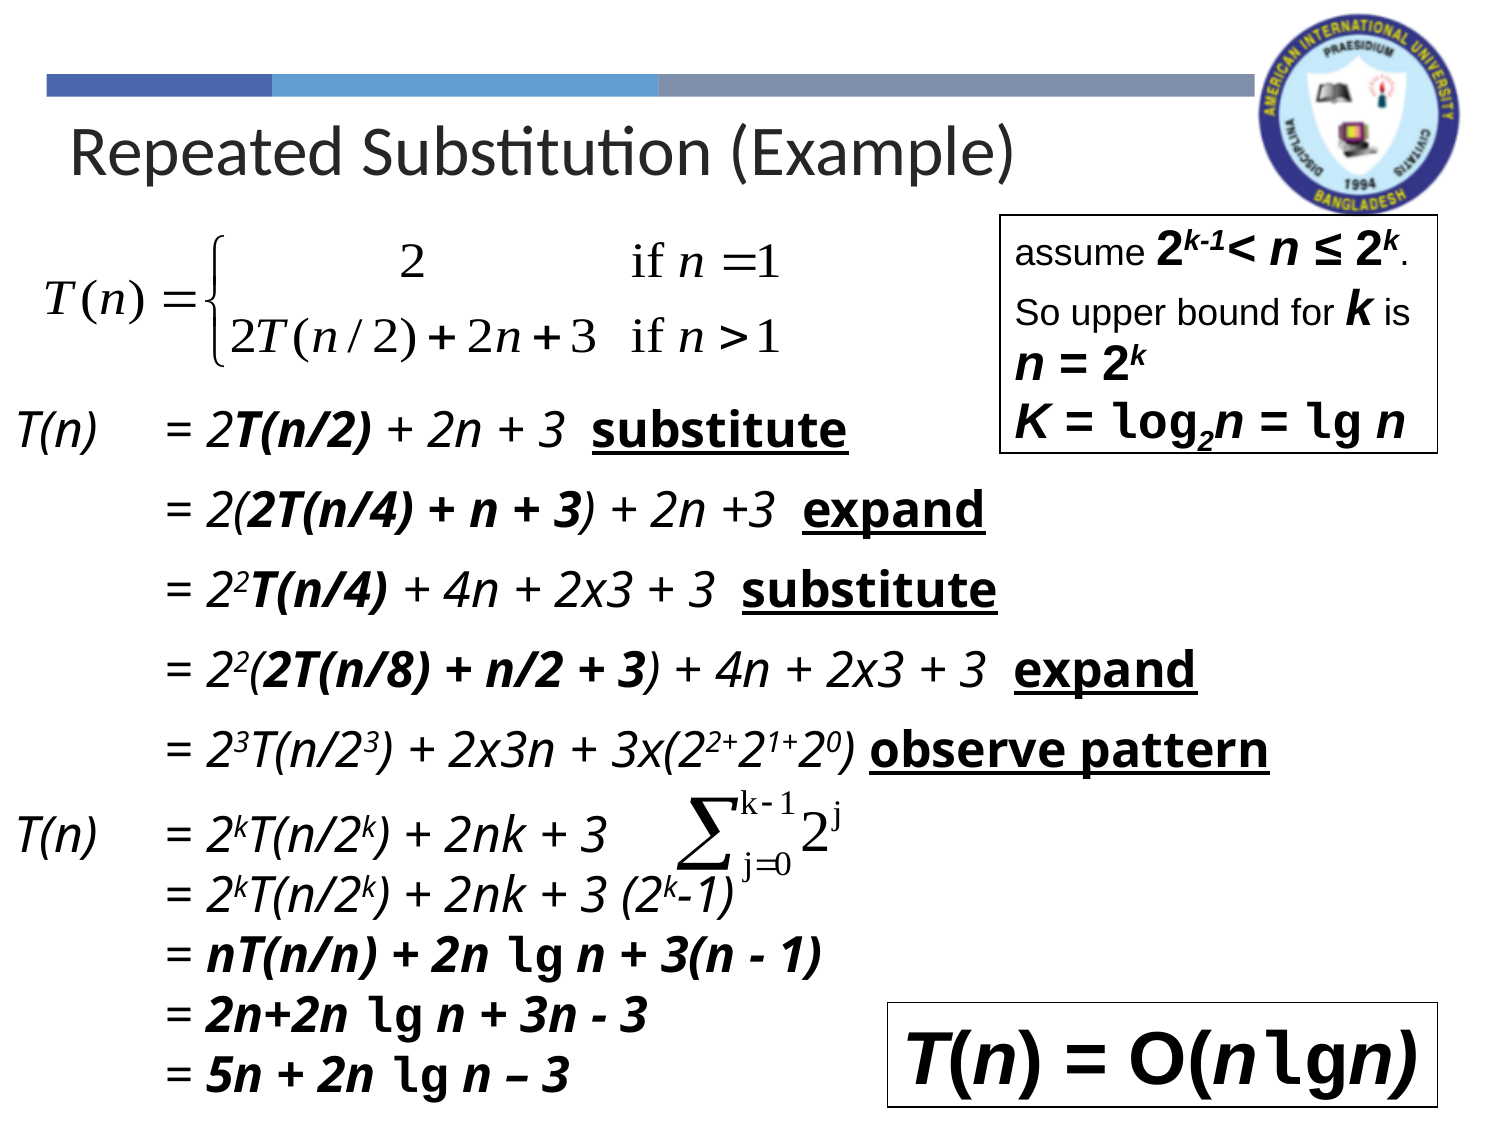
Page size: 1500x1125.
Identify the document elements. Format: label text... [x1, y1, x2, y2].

text_box assume 2k-1< n ≤ 2k. So upper bound for k is n = 2k K = log2n = lg n [999, 215, 1438, 453]
text_box T(n) = O(nlgn) [887, 1002, 1438, 1108]
text_box Repeated Substitution (Example) [55, 96, 1254, 247]
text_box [36, 226, 785, 377]
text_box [666, 776, 856, 896]
picture [1254, 9, 1465, 221]
text_box T(n) = 2T(n/2) + 2n + 3 substitute = 2(2T(n/4) + n + 3) + 2n +3 expand = 22T(n/4) + 4n + 2x3 + 3 substitute = 22(2T(n/8) + n/2 + 3) + 4n + 2x3 + 3 expand = 23T(n/23) + 2x3n + 3x(22+21+20) observe pattern T(n) = 2kT(n/2k) + 2nk + 3 = 2kT(n/2k) + 2nk + 3 (2k-1) = nT(n/n) + 2n lg n + 3(n - 1) = 2n+2n lg n + 3n - 3 = 5n + 2n lg n – 3 [0, 389, 1413, 1110]
